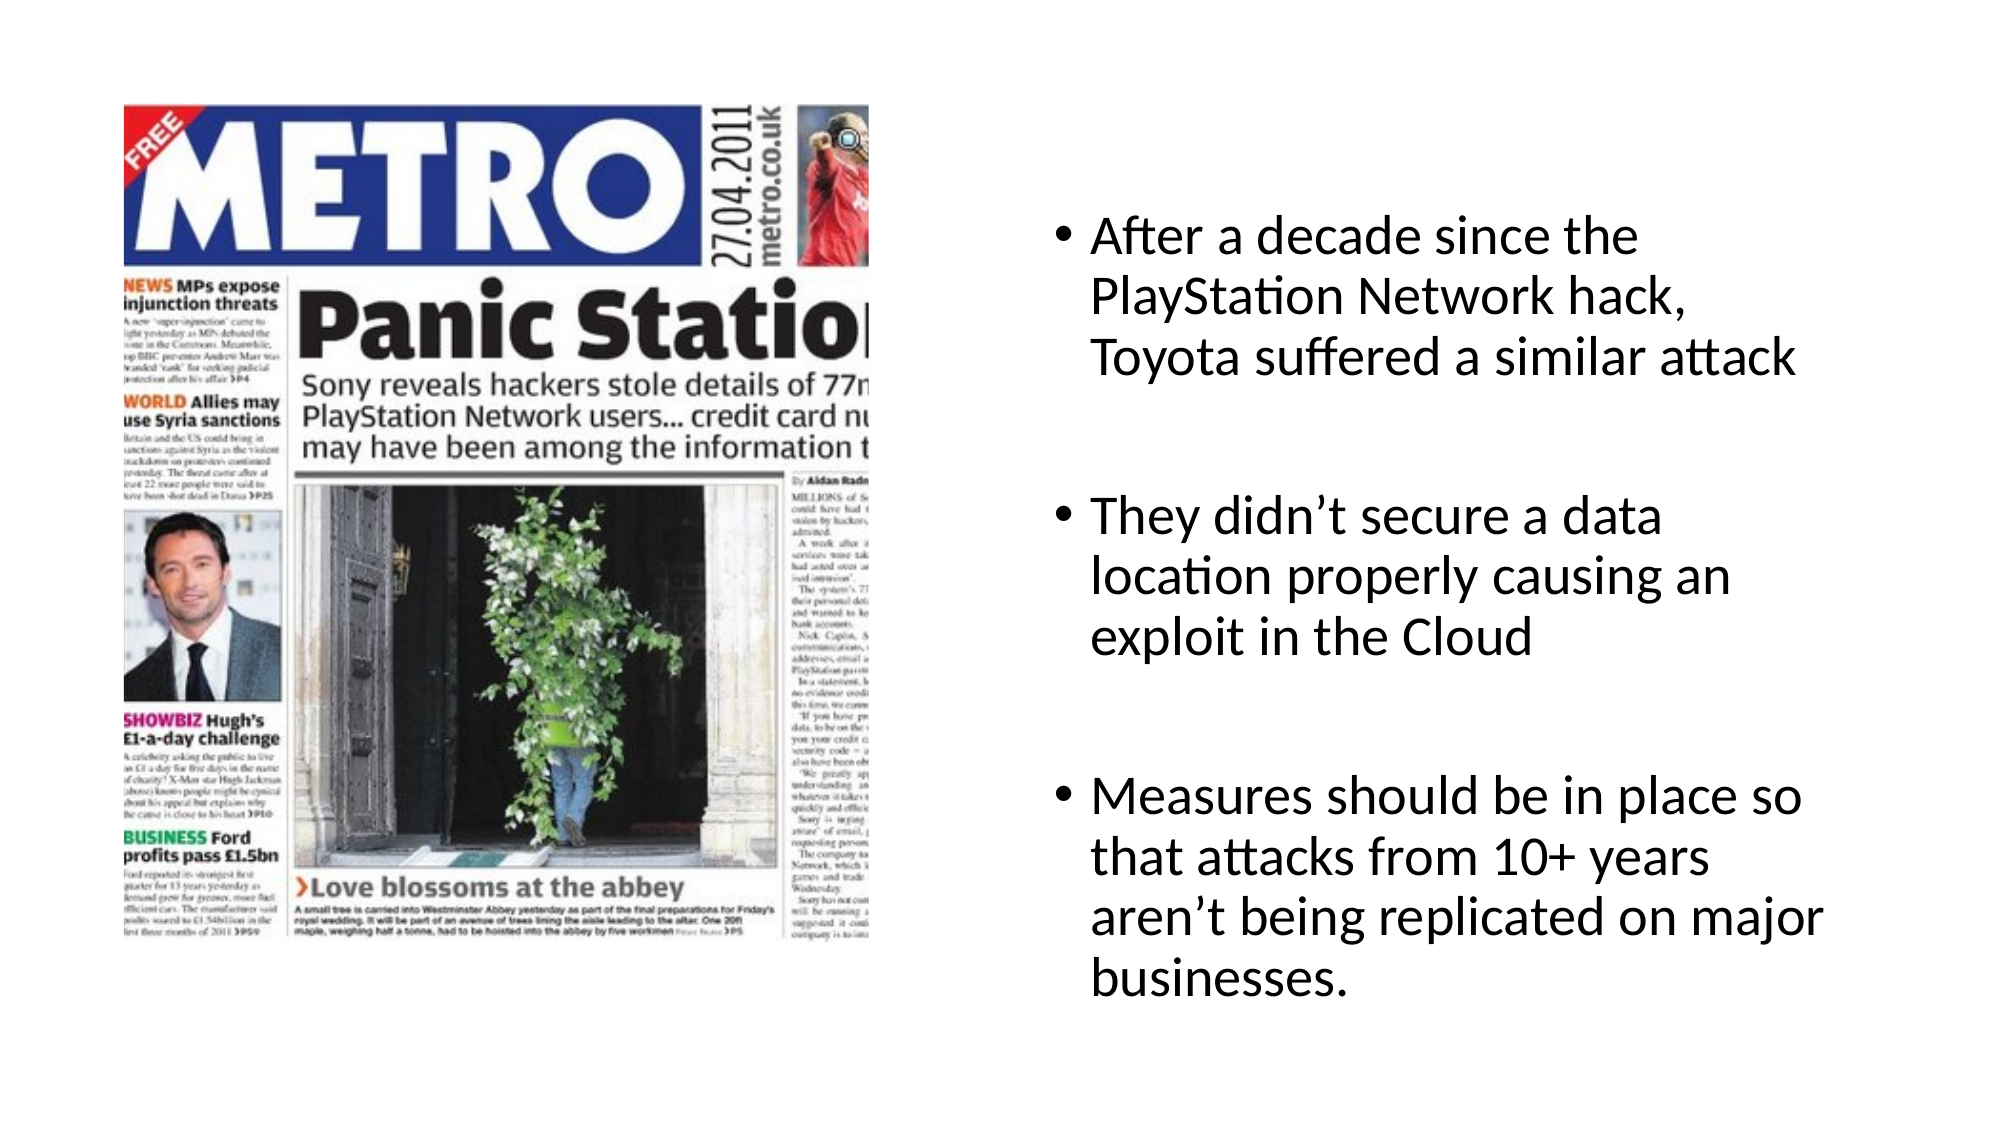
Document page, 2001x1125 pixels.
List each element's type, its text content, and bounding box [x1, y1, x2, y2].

text_box [1002, 0, 2000, 1125]
list After a decade since the PlayStation Network hack, Toyota suffered a similar attack They didn’t secure a data location properly causing an exploit in the Cloud Measures should be in place so that attacks from 10+ years aren’t being replicated on major businesses. [1039, 198, 1866, 1024]
text_box [0, 0, 1002, 1125]
picture [123, 103, 869, 942]
